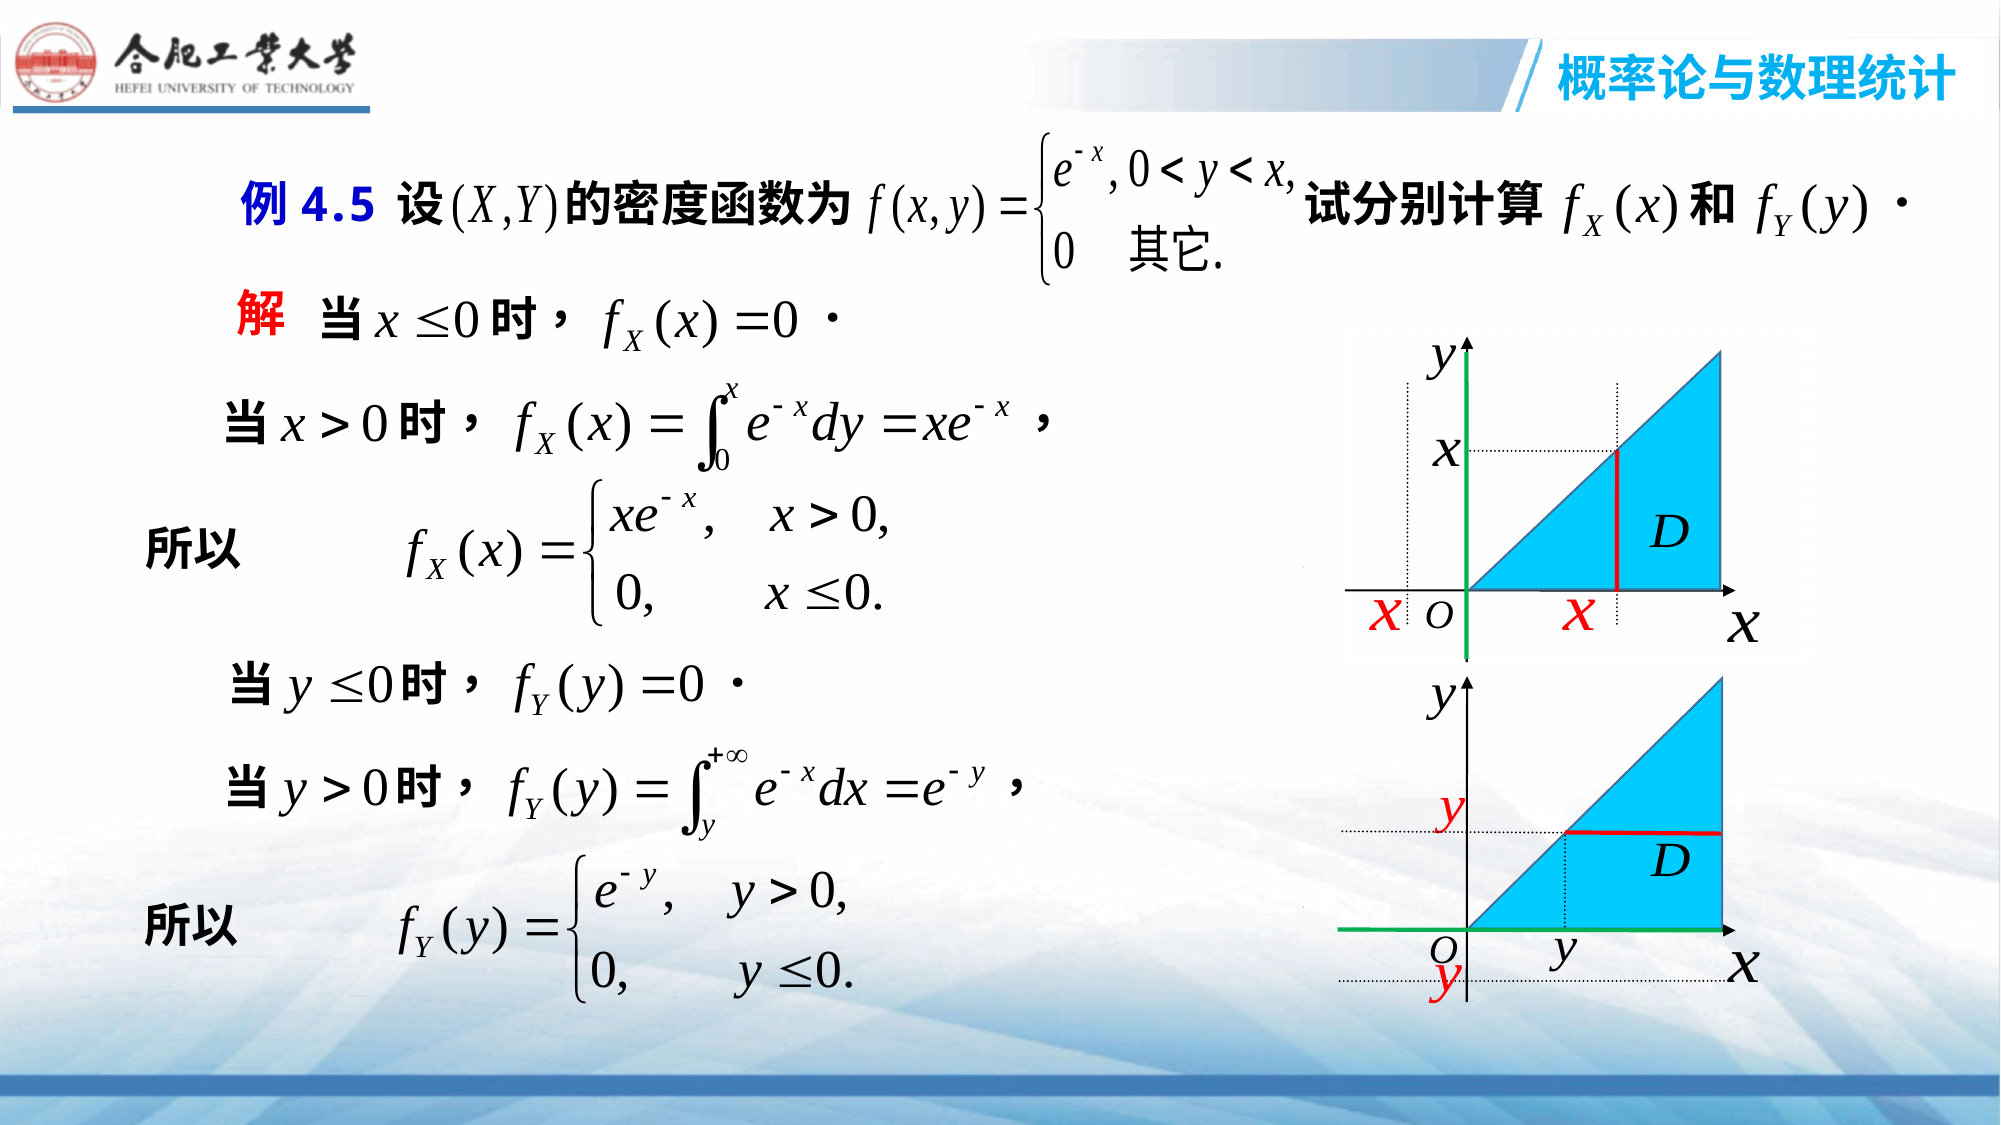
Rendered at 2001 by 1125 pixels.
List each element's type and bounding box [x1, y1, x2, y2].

text_box [1640, 502, 1700, 556]
text_box [1549, 586, 1611, 648]
text_box [1425, 787, 1479, 831]
text_box [236, 283, 317, 363]
text_box [1424, 926, 1465, 953]
text_box [221, 363, 1104, 491]
text_box [1723, 924, 1736, 937]
text_box [1416, 335, 1470, 392]
text_box [1416, 675, 1470, 732]
text_box [227, 647, 805, 729]
text_box [1356, 586, 1417, 647]
text_box [1418, 953, 1477, 1015]
text_box [144, 844, 915, 1015]
text_box [239, 122, 1966, 304]
text_box [145, 469, 976, 637]
text_box [1641, 834, 1701, 885]
text_box [1469, 452, 1615, 590]
text_box [223, 729, 1082, 860]
text_box [1565, 678, 1723, 929]
text_box [1618, 352, 1721, 590]
picture [0, 0, 2001, 1125]
text_box [1425, 834, 1479, 844]
text_box [317, 282, 870, 363]
text_box [1714, 938, 1775, 999]
text_box [1620, 584, 1736, 597]
text_box [1421, 428, 1474, 481]
text_box [1468, 834, 1564, 929]
text_box [1344, 329, 1809, 663]
text_box [1419, 591, 1461, 639]
text_box [1714, 599, 1775, 659]
text_box [1540, 929, 1590, 980]
